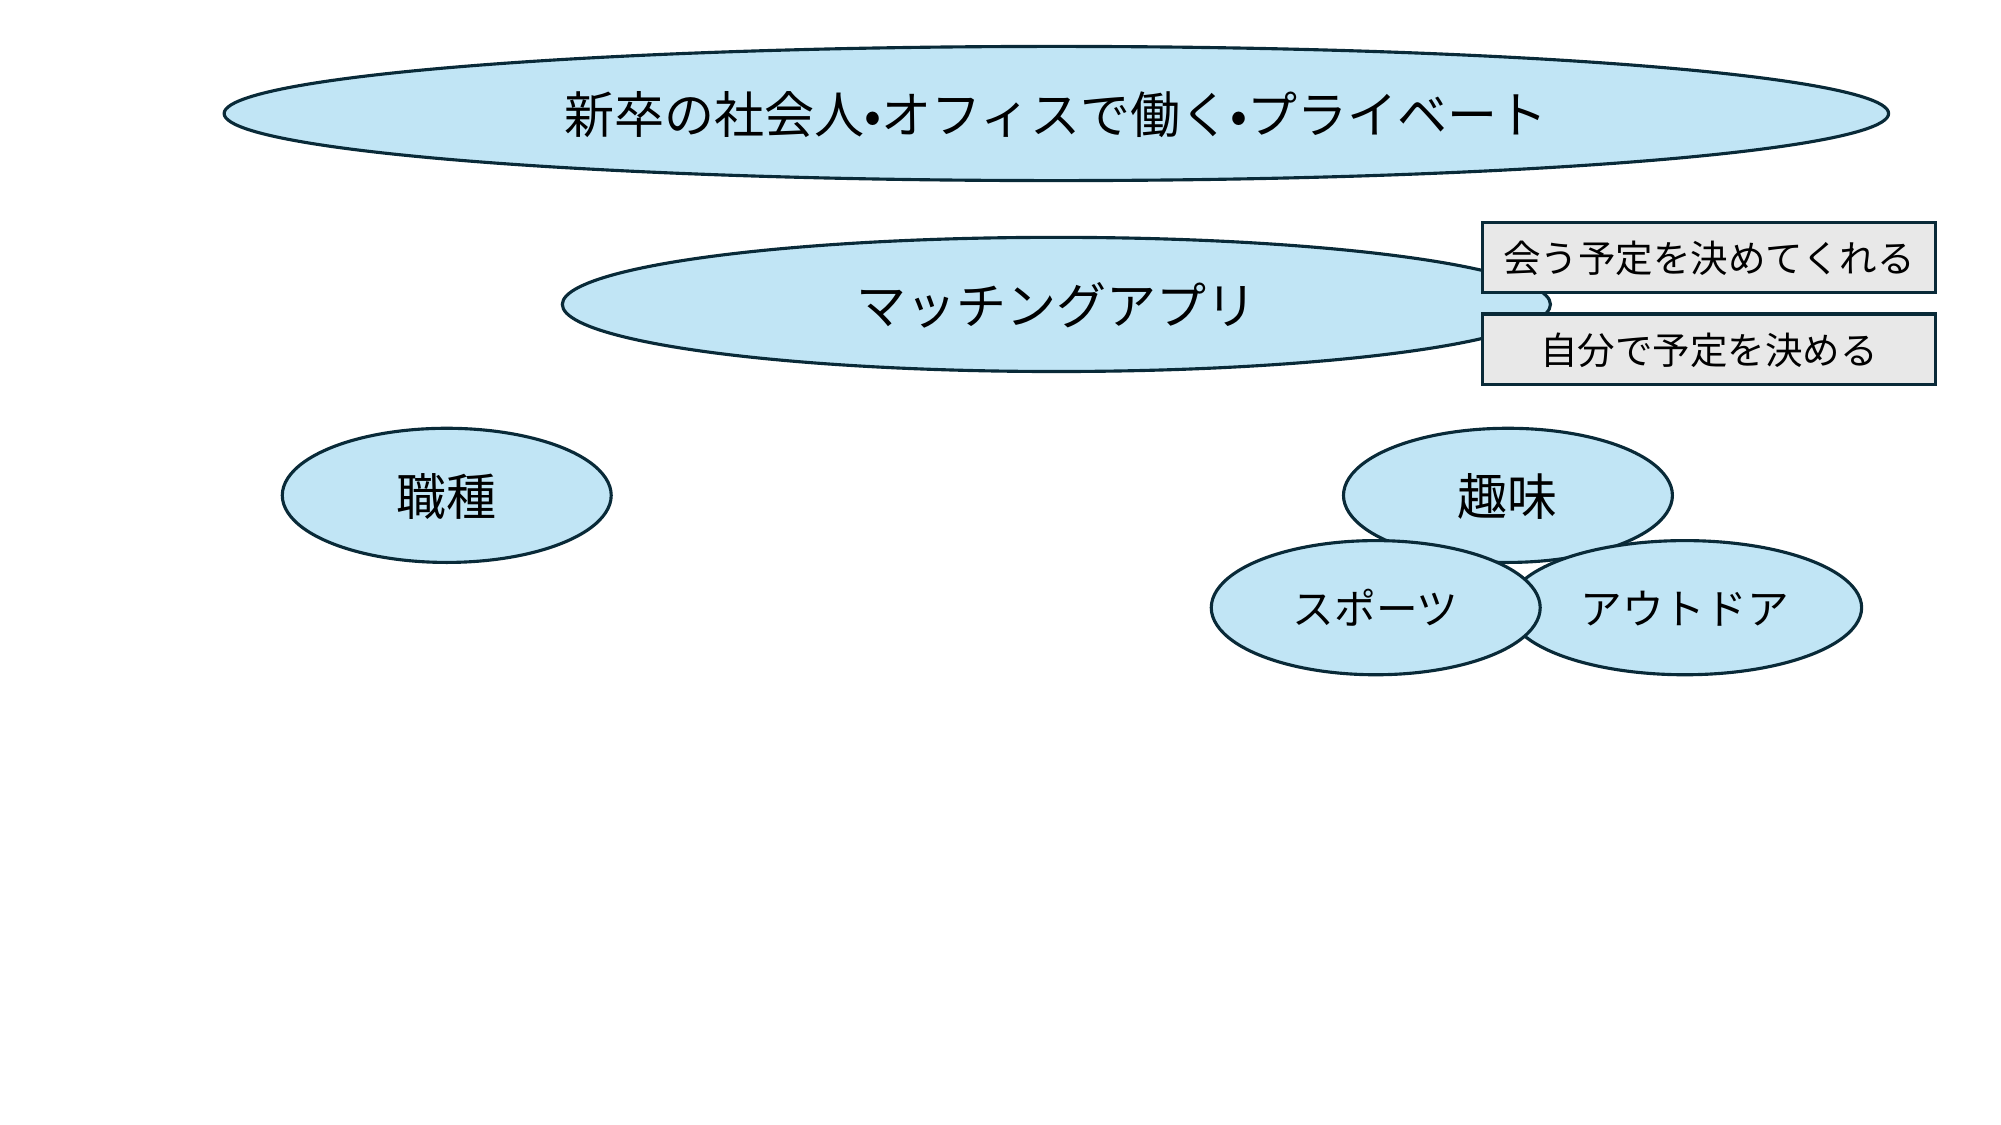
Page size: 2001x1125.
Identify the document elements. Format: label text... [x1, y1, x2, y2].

text_box アウトドア [1525, 539, 1864, 677]
text_box 趣味 [1341, 426, 1675, 565]
text_box 会う予定を決めてくれる [1481, 221, 1937, 294]
text_box 自分で予定を決める [1481, 312, 1937, 386]
text_box 職種 [280, 426, 613, 565]
text_box 新卒の社会人・オフィスで働く・プライベート [222, 44, 1891, 183]
text_box マッチングアプリ [560, 235, 1553, 374]
text_box スポーツ [1209, 539, 1542, 677]
